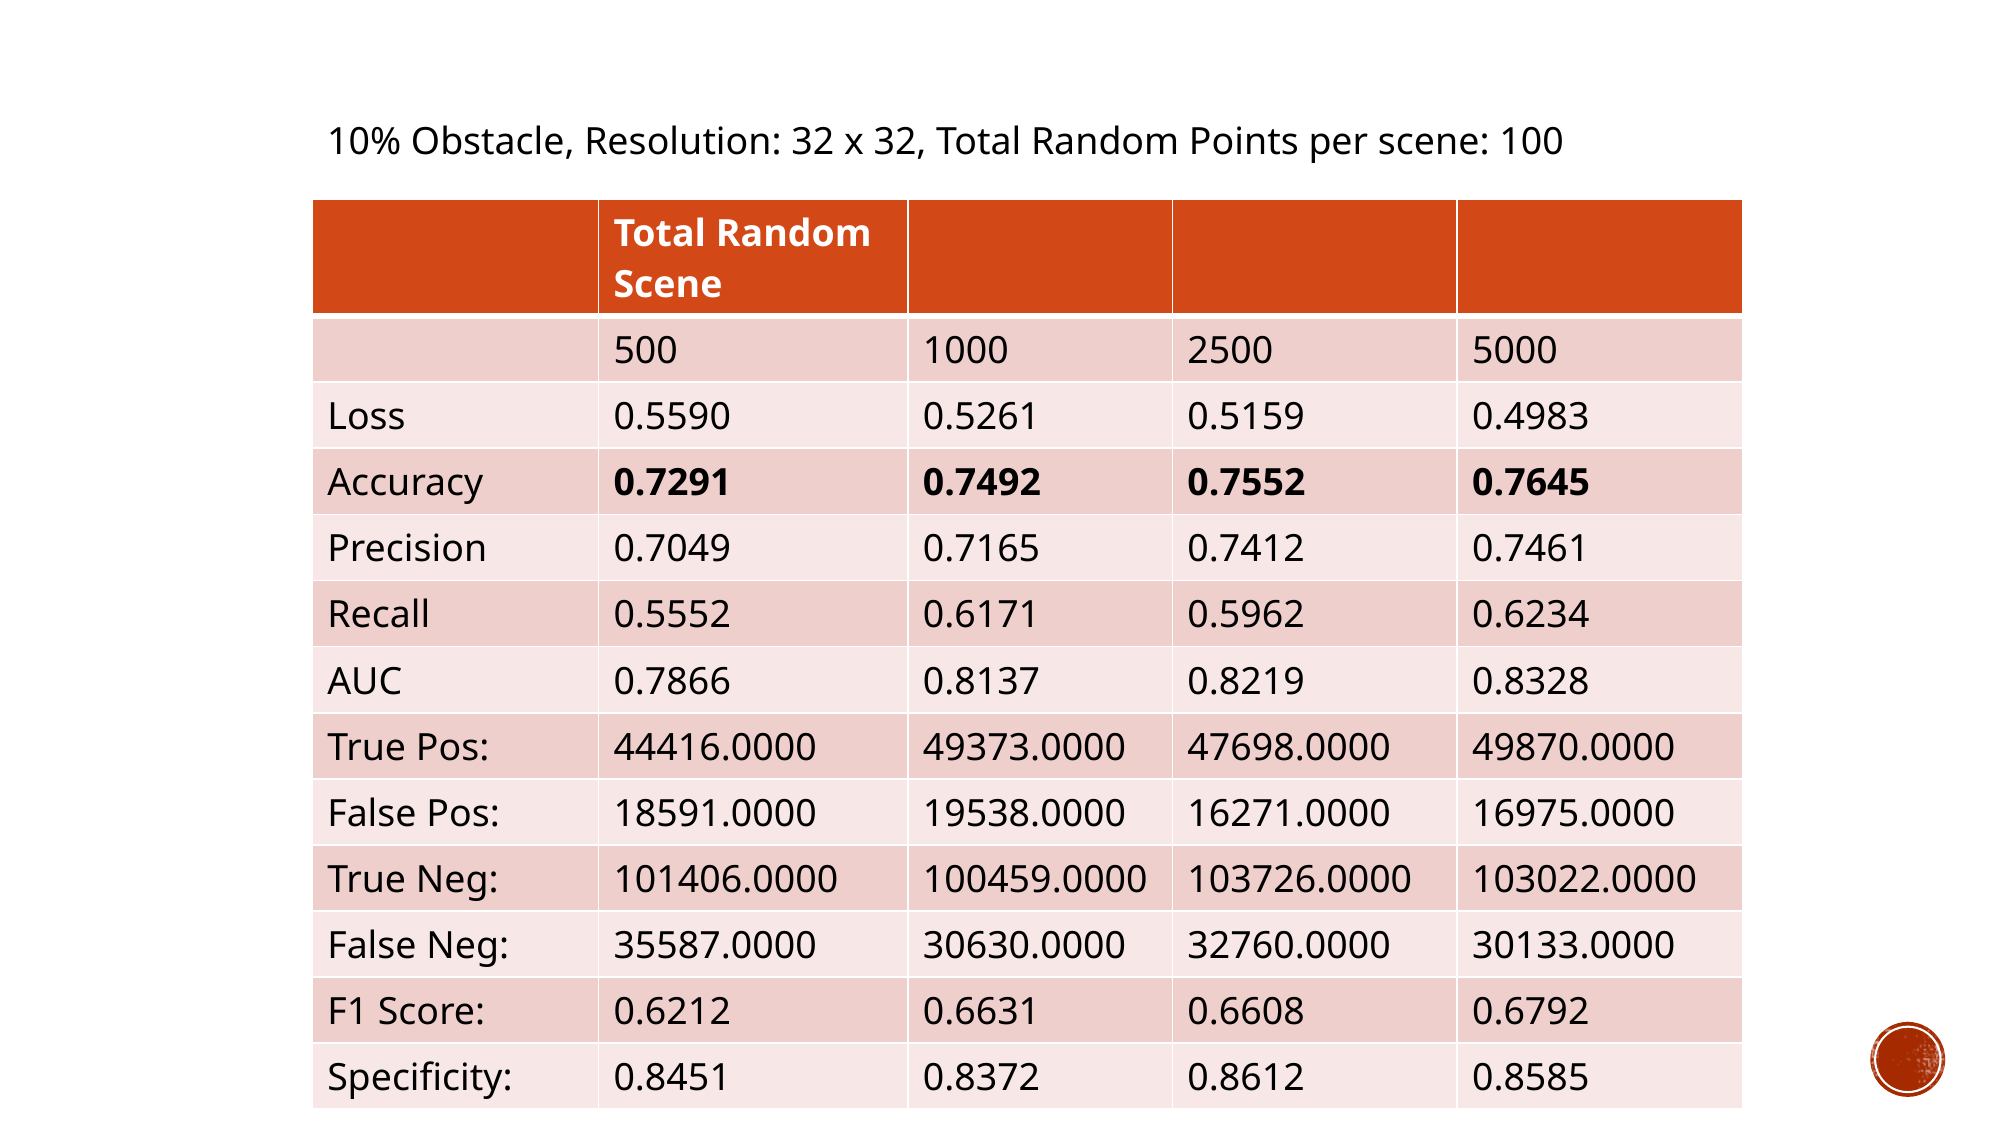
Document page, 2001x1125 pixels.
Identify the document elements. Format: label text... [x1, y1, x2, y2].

table_cell 0.7866 [599, 647, 907, 712]
table_cell 0.7165 [909, 515, 1172, 580]
table_cell 0.8137 [909, 647, 1172, 712]
table_cell Specificity: [313, 1044, 598, 1108]
table_cell 35587.0000 [599, 912, 907, 976]
table_cell 2500 [1173, 319, 1456, 381]
table_cell 19538.0000 [909, 780, 1172, 844]
table_cell 0.5552 [599, 581, 907, 646]
table_cell 0.8372 [909, 1044, 1172, 1108]
table_cell 0.6792 [1458, 978, 1742, 1042]
table_cell 49373.0000 [909, 714, 1172, 778]
table_cell Loss [313, 383, 598, 447]
table_cell 0.4983 [1458, 383, 1742, 447]
table_cell True Neg: [313, 846, 598, 910]
table_cell 47698.0000 [1173, 714, 1456, 778]
table_cell True Pos: [313, 714, 598, 778]
table_cell 103726.0000 [1173, 846, 1456, 910]
table_cell 0.5261 [909, 383, 1172, 447]
table_cell 16271.0000 [1173, 780, 1456, 844]
table_cell 16975.0000 [1458, 780, 1742, 844]
table_cell 0.8585 [1458, 1044, 1742, 1108]
table_cell Recall [313, 581, 598, 646]
table_cell AUC [313, 647, 598, 712]
table_cell 0.7291 [599, 449, 907, 514]
table_cell False Pos: [313, 780, 598, 844]
table_cell 0.5159 [1173, 383, 1456, 447]
table_cell 30630.0000 [909, 912, 1172, 976]
table_cell 100459.0000 [909, 846, 1172, 910]
table_cell 500 [599, 319, 907, 381]
table_cell 103022.0000 [1458, 846, 1742, 910]
table_cell 0.7645 [1458, 449, 1742, 514]
table_cell 0.6212 [599, 978, 907, 1042]
table_cell 0.7492 [909, 449, 1172, 514]
table_cell 1000 [909, 319, 1172, 381]
table_cell 30133.0000 [1458, 912, 1742, 976]
table_cell 0.8328 [1458, 647, 1742, 712]
table_cell 0.8219 [1173, 647, 1456, 712]
table_cell 0.9795 [1870, 1021, 1946, 1097]
table_header [909, 200, 1172, 313]
table_cell 0.6234 [1458, 581, 1742, 646]
table_cell 0.5590 [599, 383, 907, 447]
table_cell 49870.0000 [1458, 714, 1742, 778]
table_cell 18591.0000 [599, 780, 907, 844]
table_cell 0.8451 [599, 1044, 907, 1108]
table_header [1173, 200, 1456, 313]
table_cell 0.6631 [909, 978, 1172, 1042]
table_cell 5000 [1458, 319, 1742, 381]
table_cell Accuracy [313, 449, 598, 514]
table_cell False Neg: [313, 912, 598, 976]
table_cell 0.7049 [599, 515, 907, 580]
table_cell F1 Score: [313, 978, 598, 1042]
table_cell 0.6608 [1173, 978, 1456, 1042]
table_cell 0.6171 [909, 581, 1172, 646]
table_header Total Random Scene [599, 200, 907, 313]
table_cell 0.8612 [1173, 1044, 1456, 1108]
table_cell [313, 319, 598, 381]
table_cell 0.7552 [1173, 449, 1456, 514]
table_cell 0.5962 [1173, 581, 1456, 646]
text_box 10% Obstacle, Resolution: 32 x 32, Total Random Points per scene: 100 [312, 109, 1612, 170]
table_cell Precision [313, 515, 598, 580]
table_cell 0.7461 [1458, 515, 1742, 580]
table_cell 101406.0000 [599, 846, 907, 910]
table_cell 44416.0000 [599, 714, 907, 778]
table_header [313, 200, 598, 313]
table_cell 32760.0000 [1173, 912, 1456, 976]
table_cell 0.7412 [1173, 515, 1456, 580]
table_header [1458, 200, 1742, 313]
